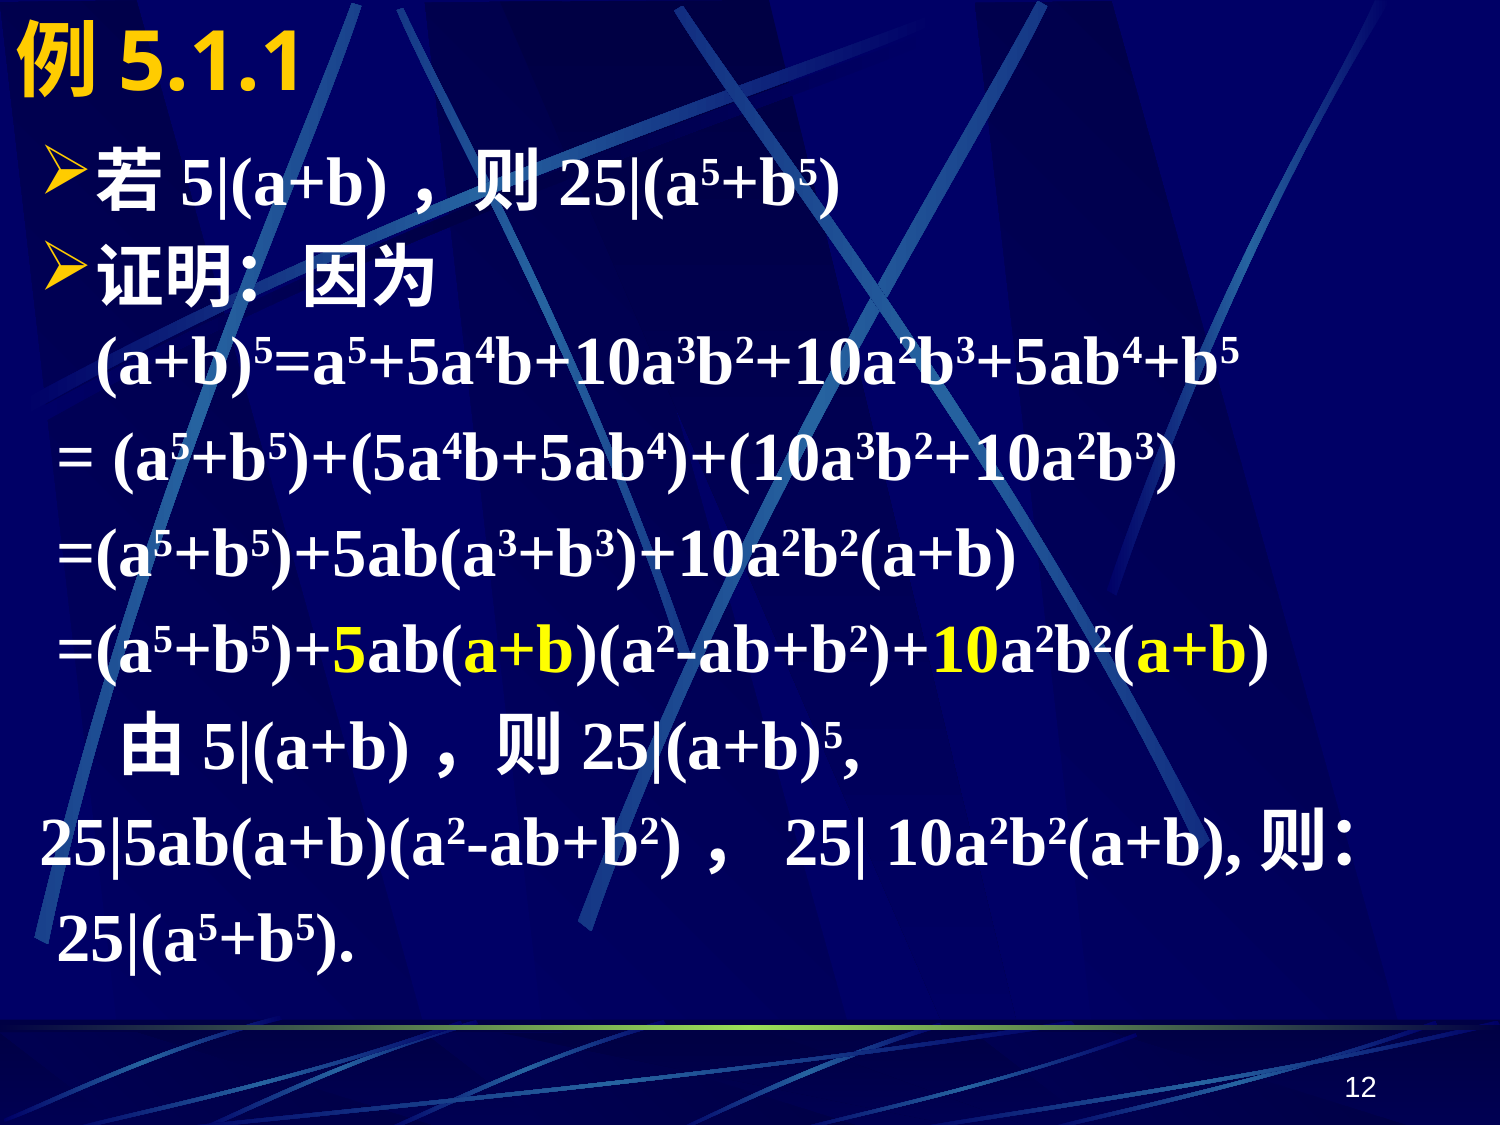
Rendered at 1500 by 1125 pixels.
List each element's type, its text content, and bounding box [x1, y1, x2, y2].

footer [516, 1035, 993, 1111]
title 例5.1.1 [0, 0, 1276, 116]
slide_number 12 [1079, 1035, 1393, 1111]
list 若5|(a+b)，则25|(a5+b5) 证明：因为(a+b)5=a5+5a4b+10a3b2+10a2b3+5ab4+b5 = (a5+b5)+(5a4b+5ab4)+(10a3b2+10a2b3) =(a5+b5)+5ab(a3+b3)+10a2b2(a+b) =(a5+b5)+5ab(a+b)(a2-ab+b2)+10a2b2(a+b) 由5|(a+b)，则25|(a+b)5, 25|5ab(a+b)(a2-ab+b2)，25| 10a2b2(a+b),则： 25|(a5+b5). [24, 129, 1462, 1017]
